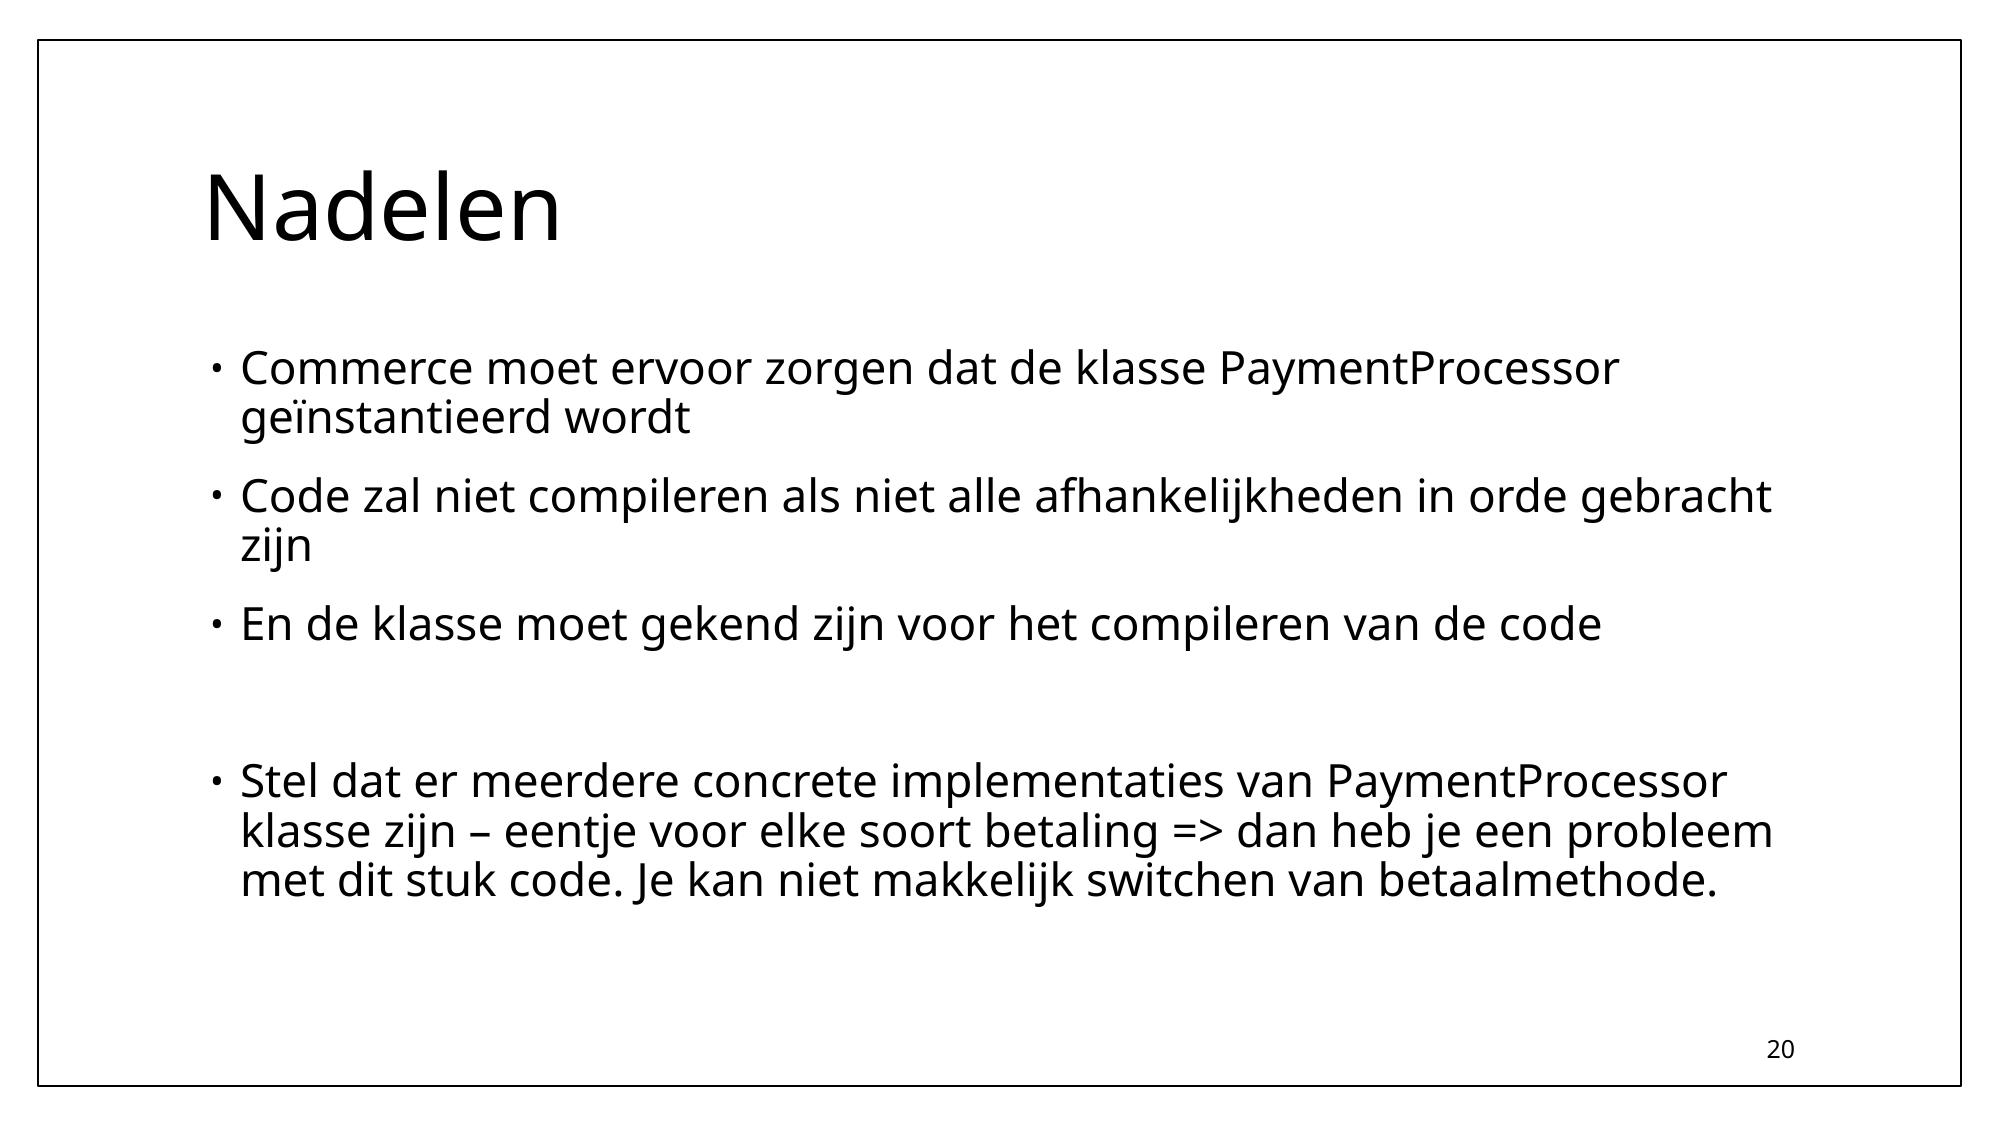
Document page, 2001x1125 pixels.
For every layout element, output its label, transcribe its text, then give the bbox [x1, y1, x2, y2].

list Commerce moet ervoor zorgen dat de klasse PaymentProcessor geïnstantieerd wordt Code zal niet compileren als niet alle afhankelijkheden in orde gebracht zijn En de klasse moet gekend zijn voor het compileren van de code Stel dat er meerdere concrete implementaties van PaymentProcessor klasse zijn – eentje voor elke soort betaling => dan heb je een probleem met dit stuk code. Je kan niet makkelijk switchen van betaalmethode. [187, 337, 1808, 1000]
slide_number 20 [1530, 1020, 1811, 1081]
title Nadelen [187, 99, 1808, 323]
